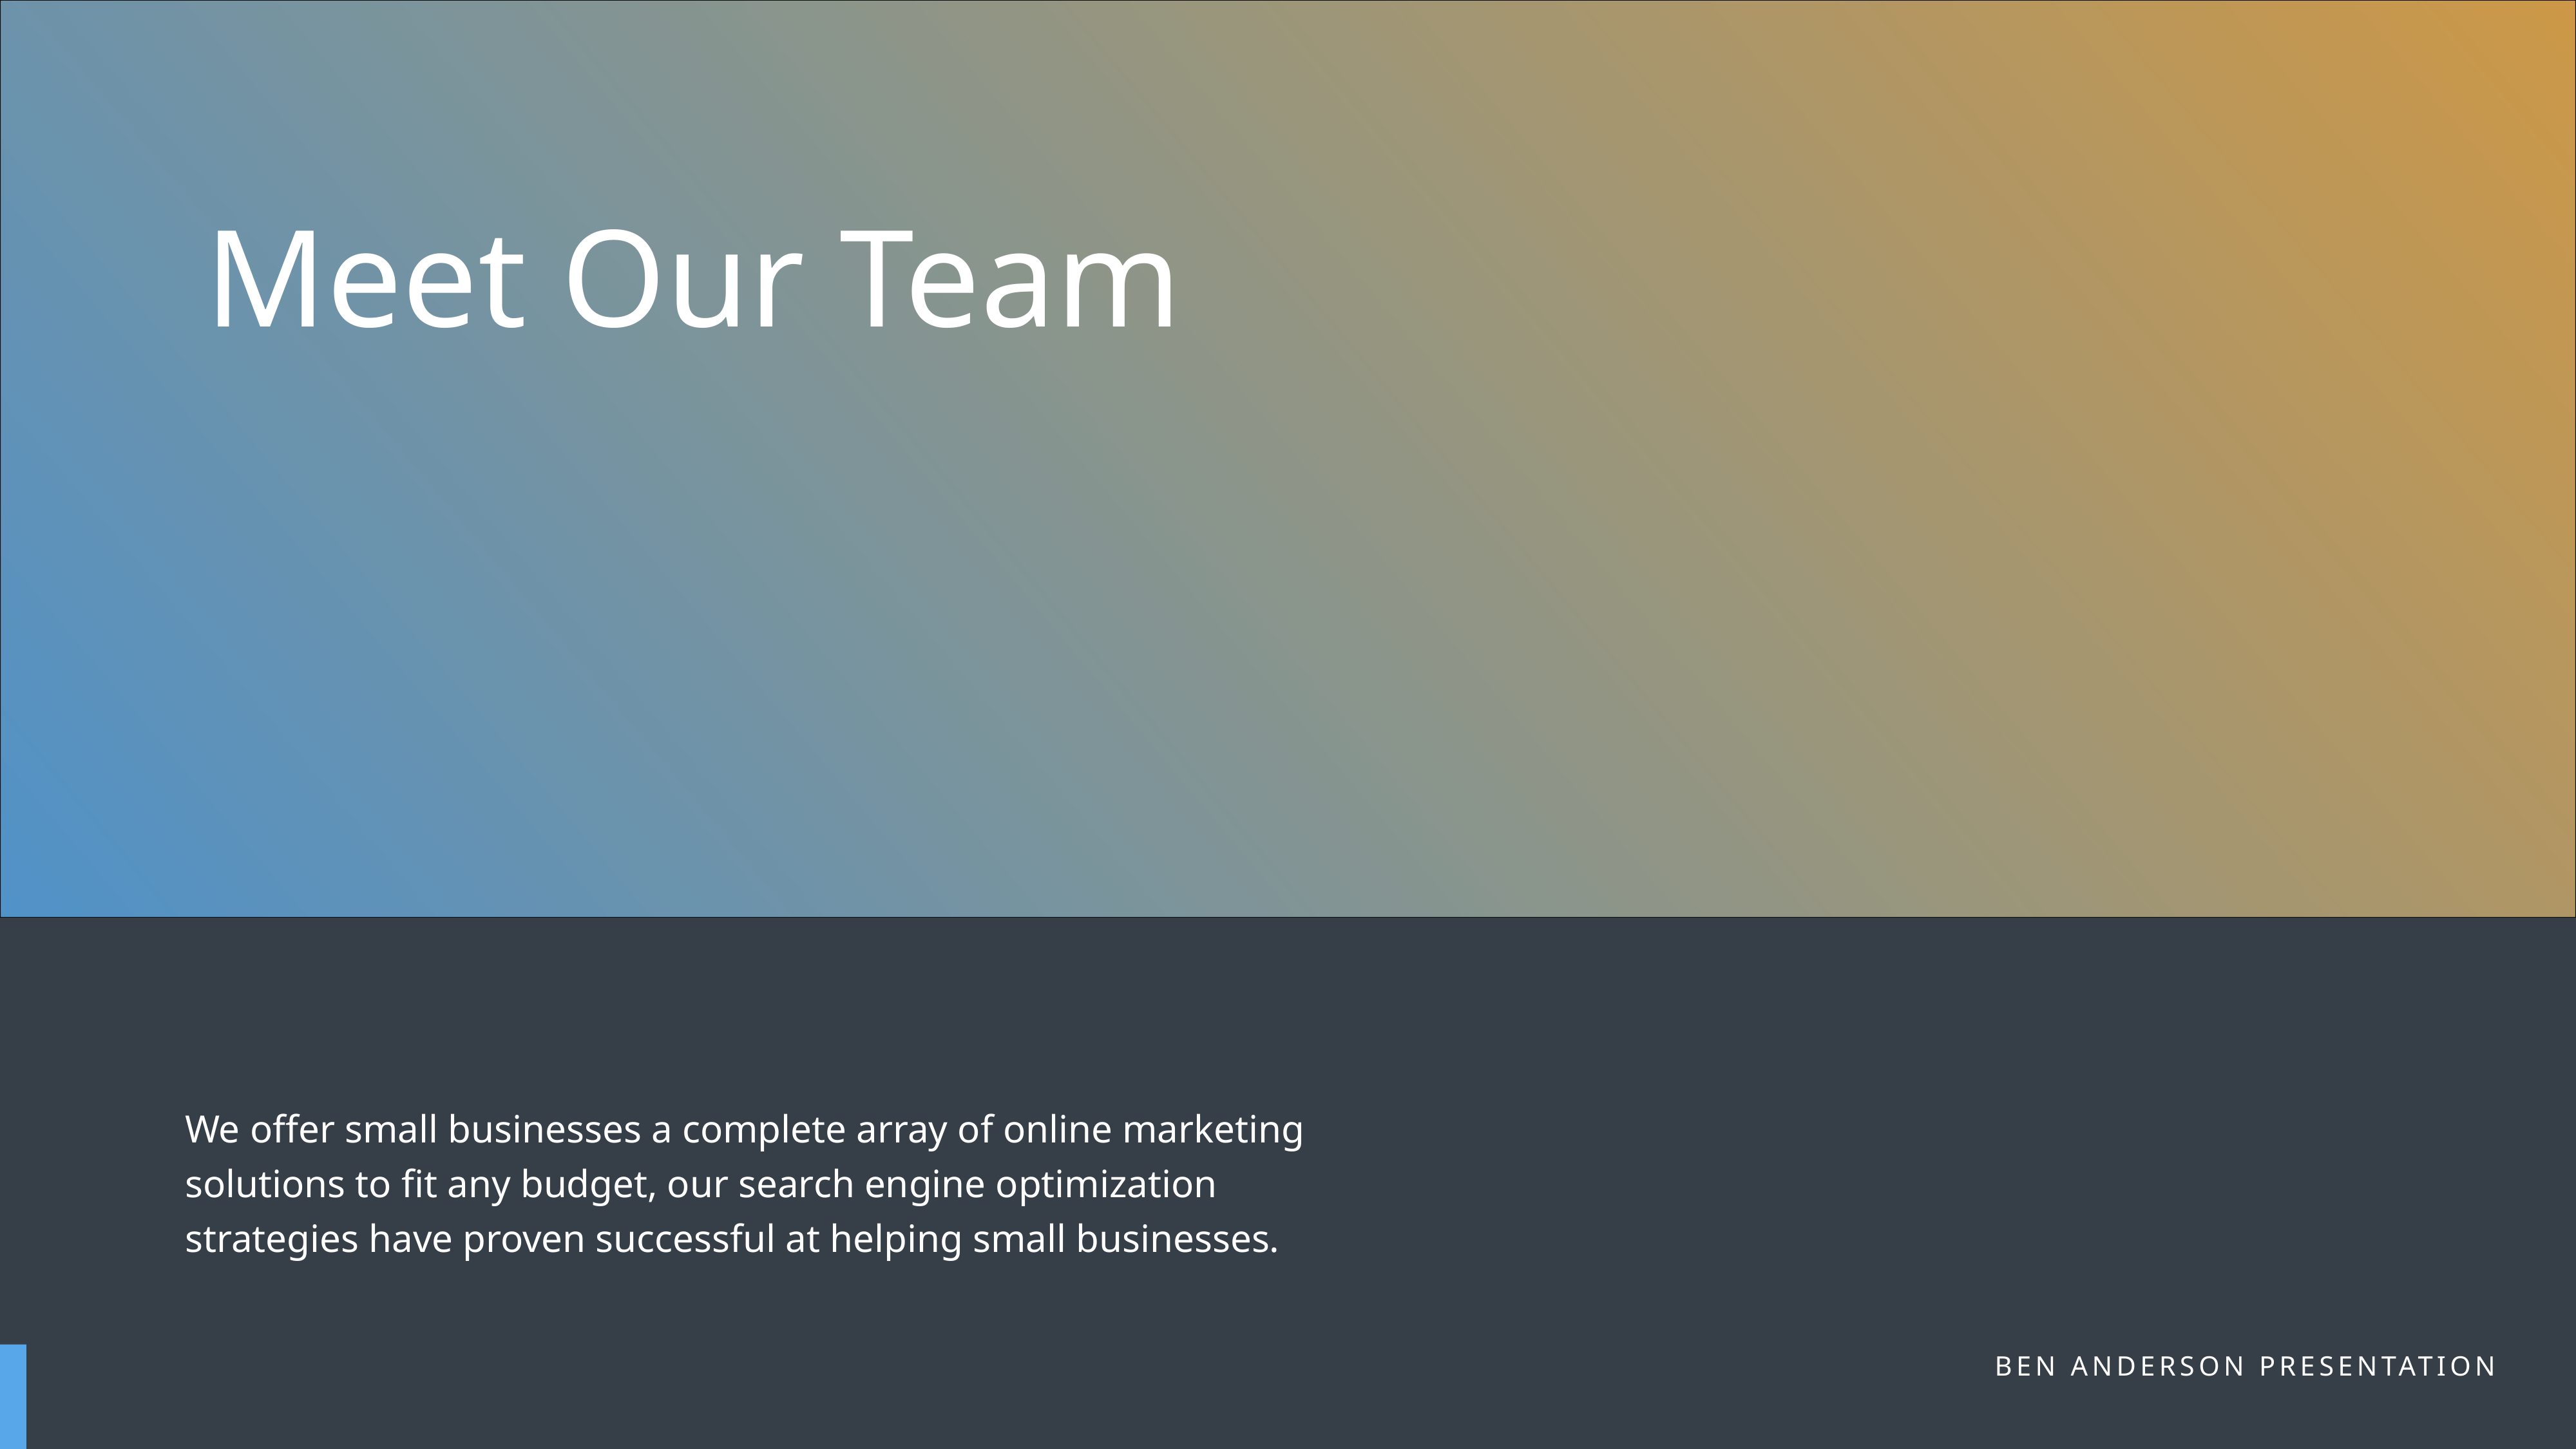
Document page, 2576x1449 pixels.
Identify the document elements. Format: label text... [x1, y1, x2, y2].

text_box [0, 1344, 27, 1449]
text_box We offer small businesses a complete array of online marketing solutions to fit any budget, our search engine optimization strategies have proven successful at helping small businesses. [175, 1090, 1404, 1265]
picture [0, 0, 2576, 918]
text_box BEN ANDERSON PRESENTATION [1940, 1344, 2506, 1387]
